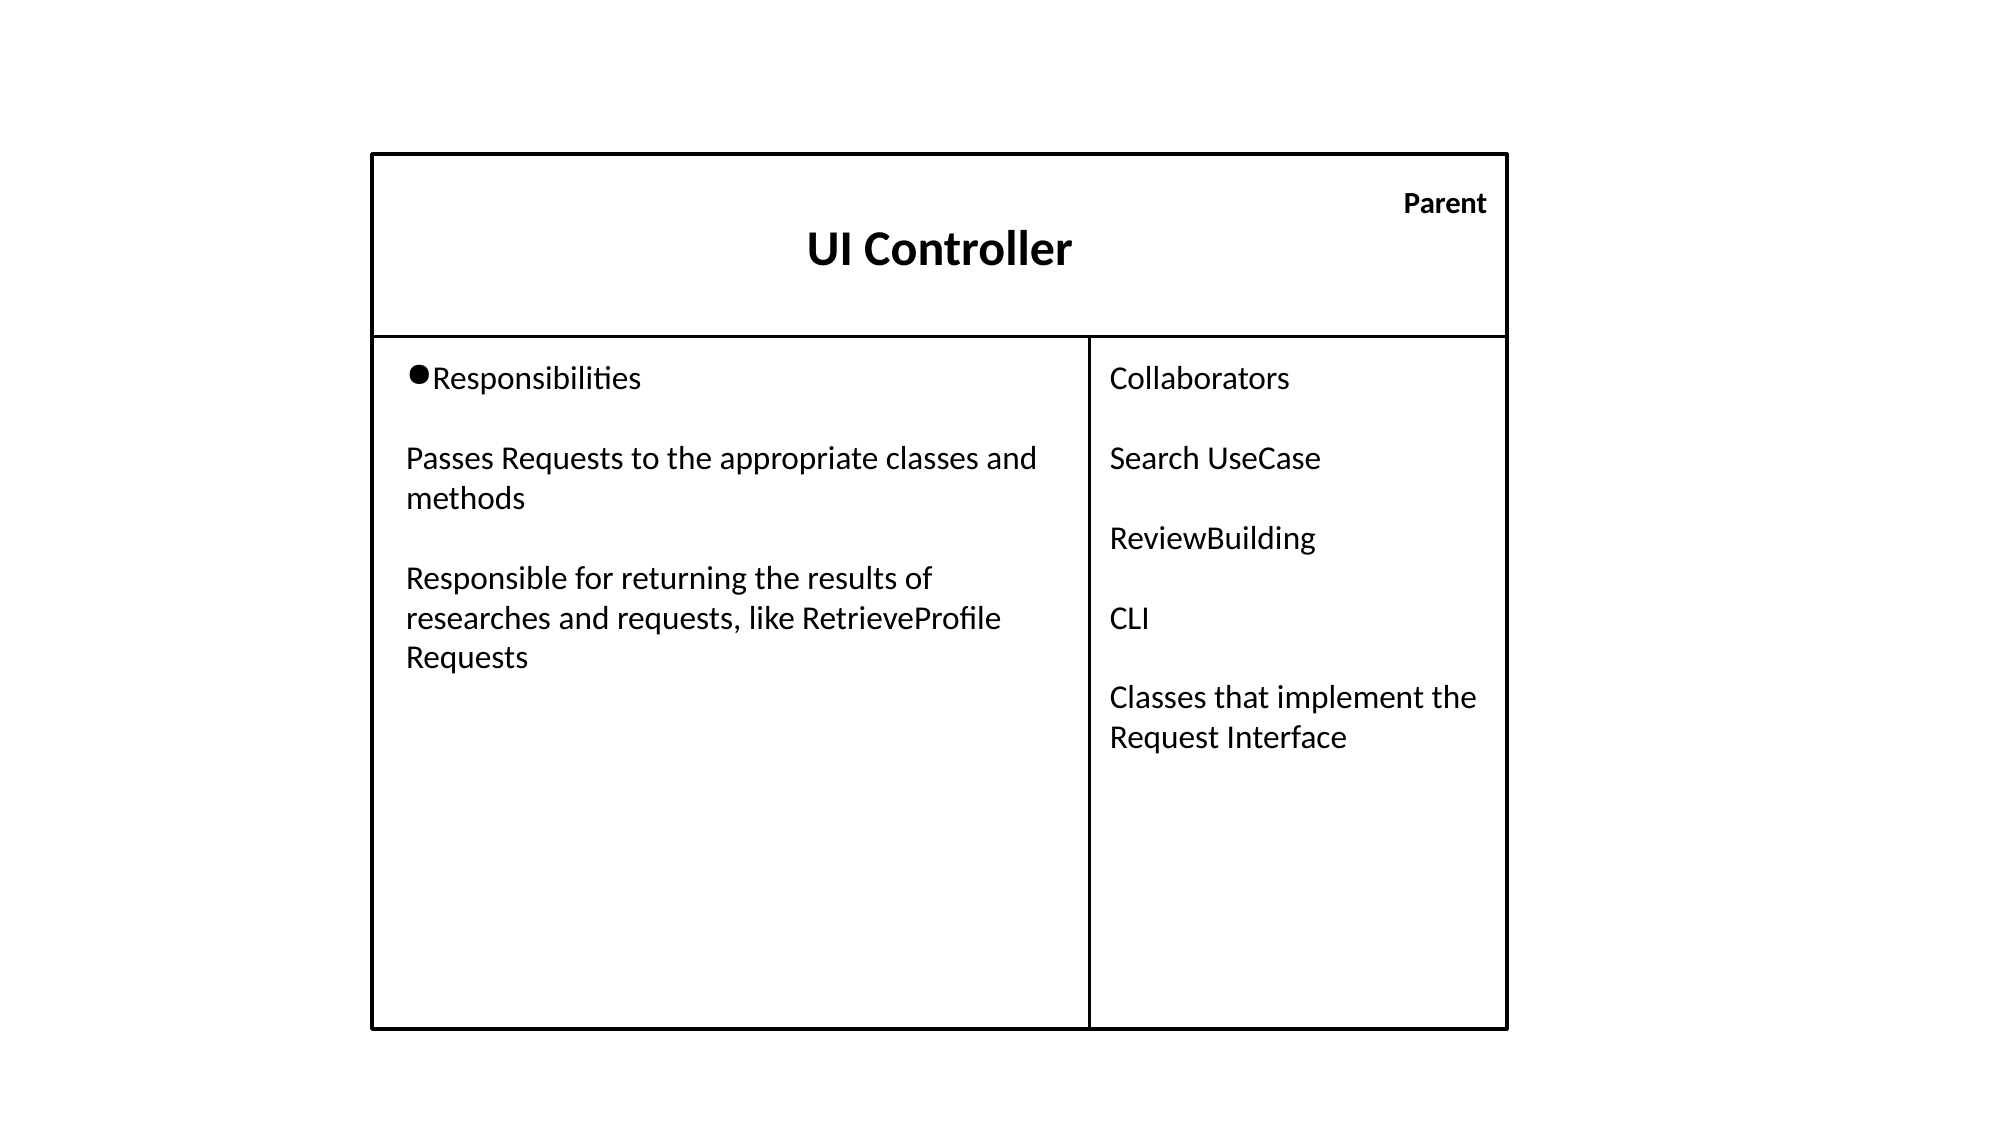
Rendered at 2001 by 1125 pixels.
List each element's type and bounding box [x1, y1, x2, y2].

text_box [372, 154, 1508, 1029]
